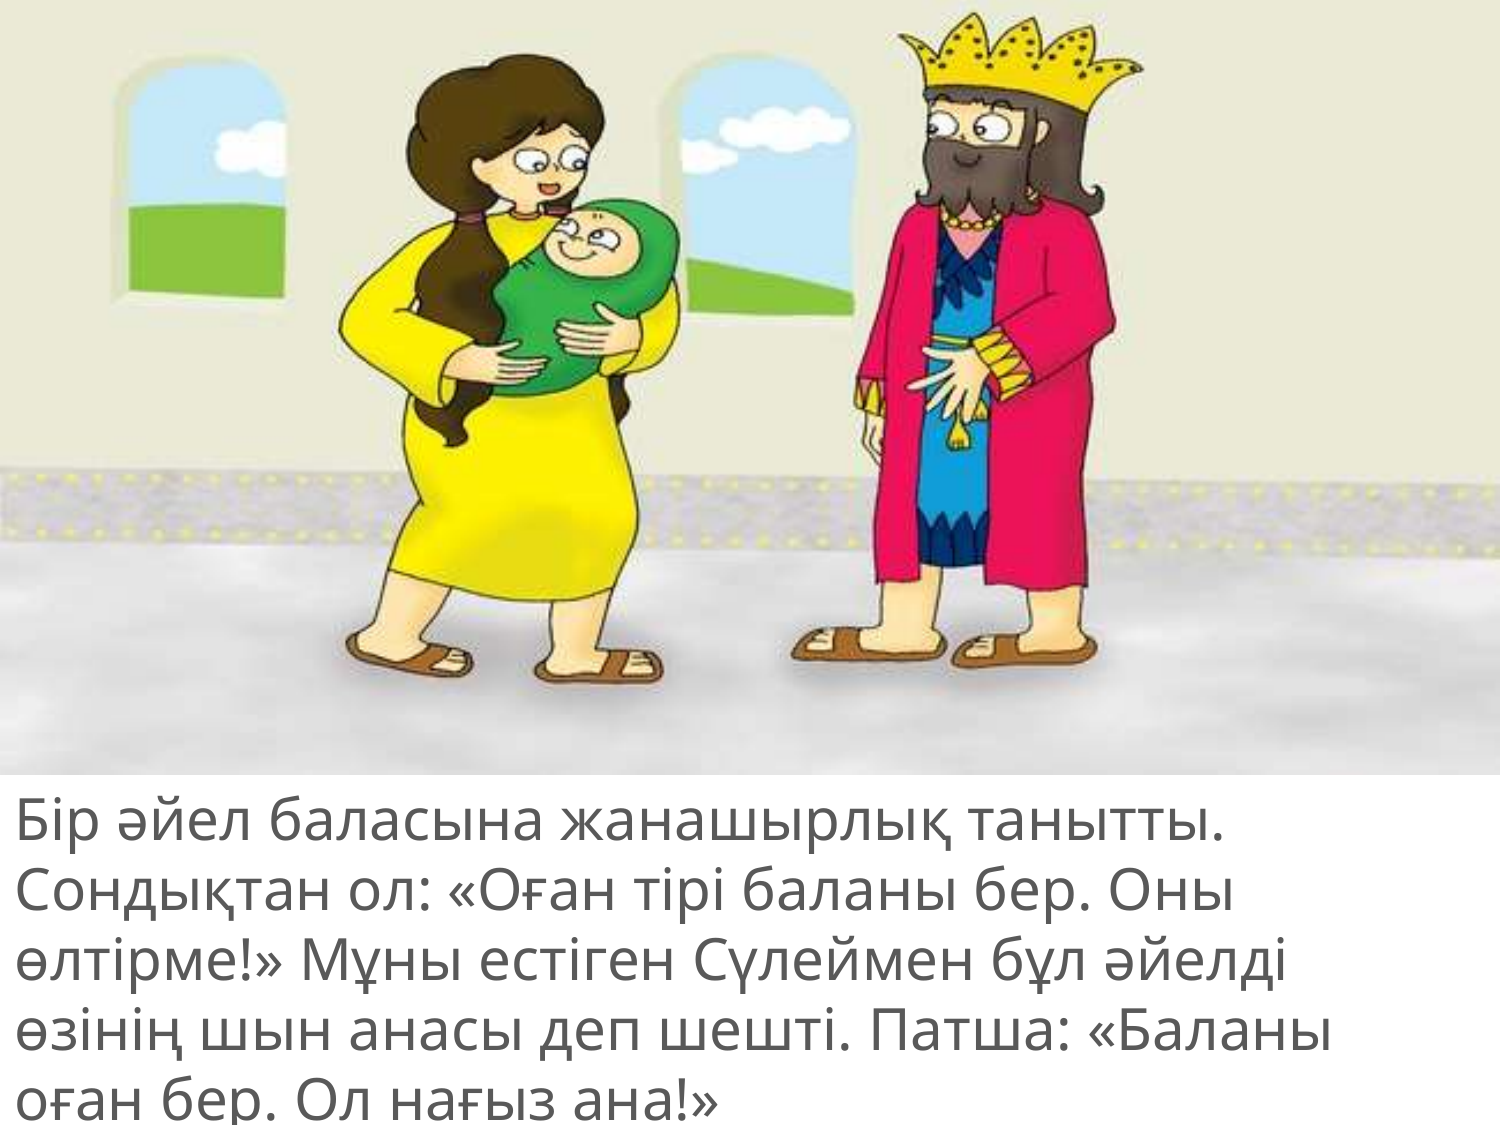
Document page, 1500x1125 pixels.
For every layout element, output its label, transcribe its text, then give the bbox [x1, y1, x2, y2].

text_box Бір әйел баласына жанашырлық танытты. Сондықтан ол: «Оған тірі баланы бер. Оны өлтірме!» Мұны естіген Сүлеймен бұл әйелді өзінің шын анасы деп шешті. Патша: «Баланы оған бер. Ол нағыз ана!» [0, 784, 1486, 1125]
picture [0, 0, 1500, 776]
